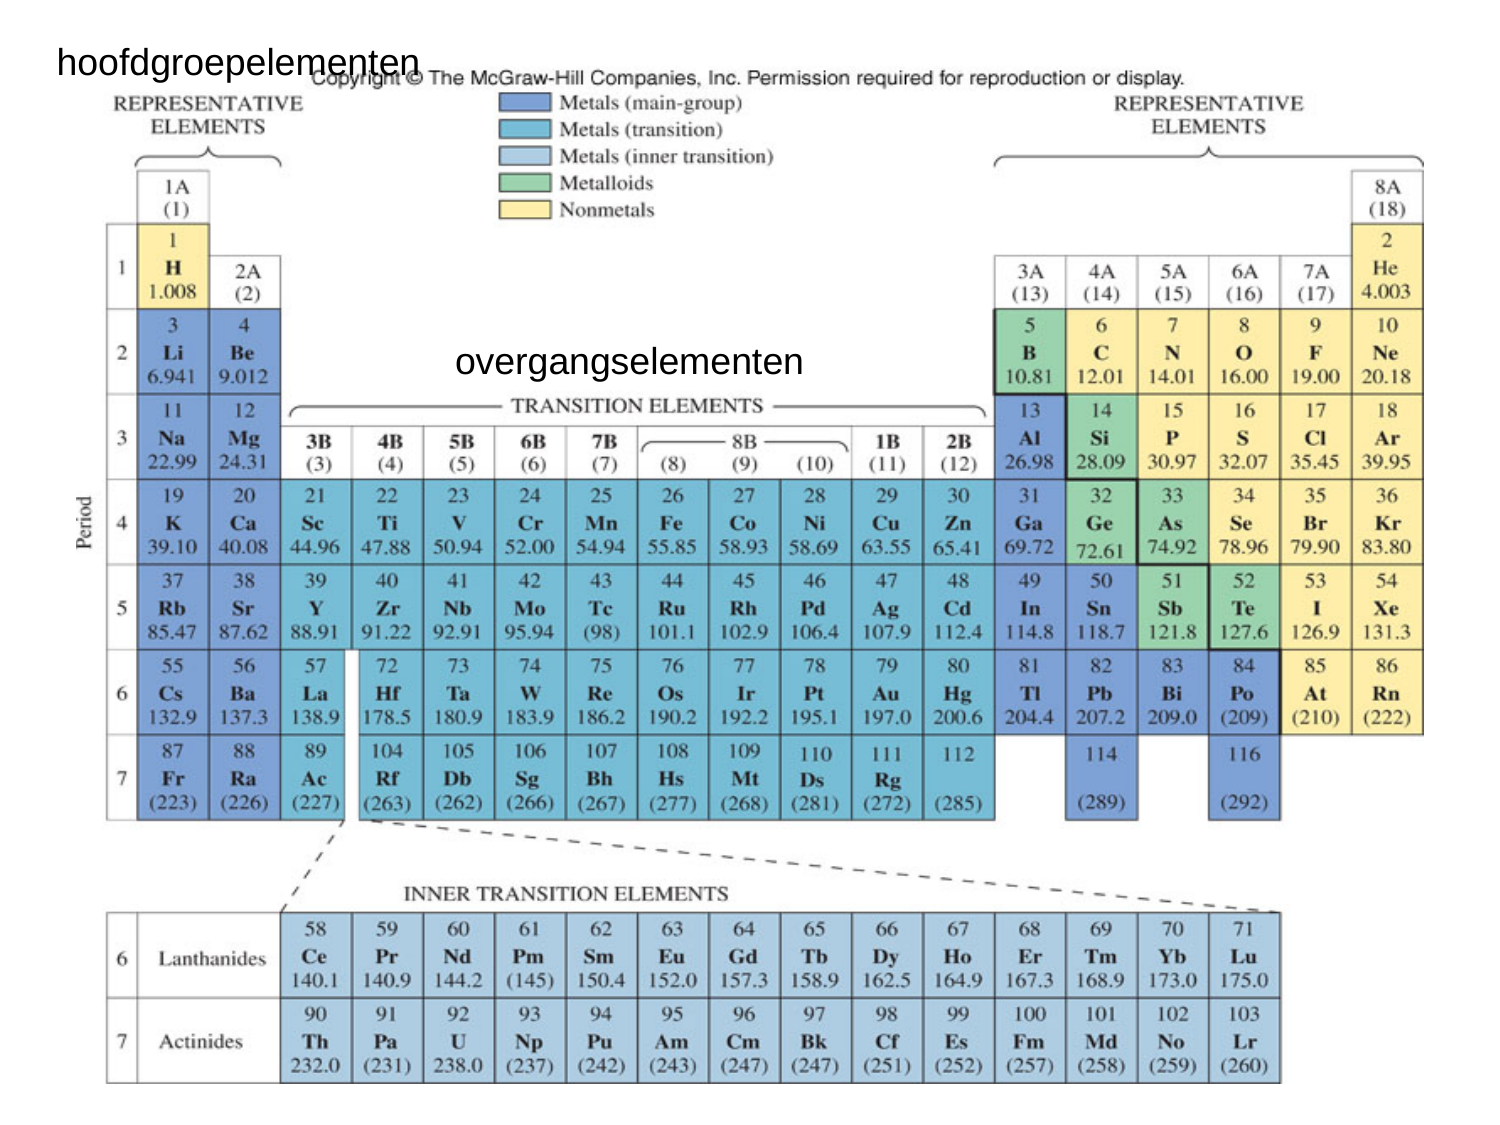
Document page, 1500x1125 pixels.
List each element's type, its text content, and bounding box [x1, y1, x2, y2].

text_box hoofdgroepelementen [41, 30, 436, 91]
picture [76, 66, 1424, 1085]
